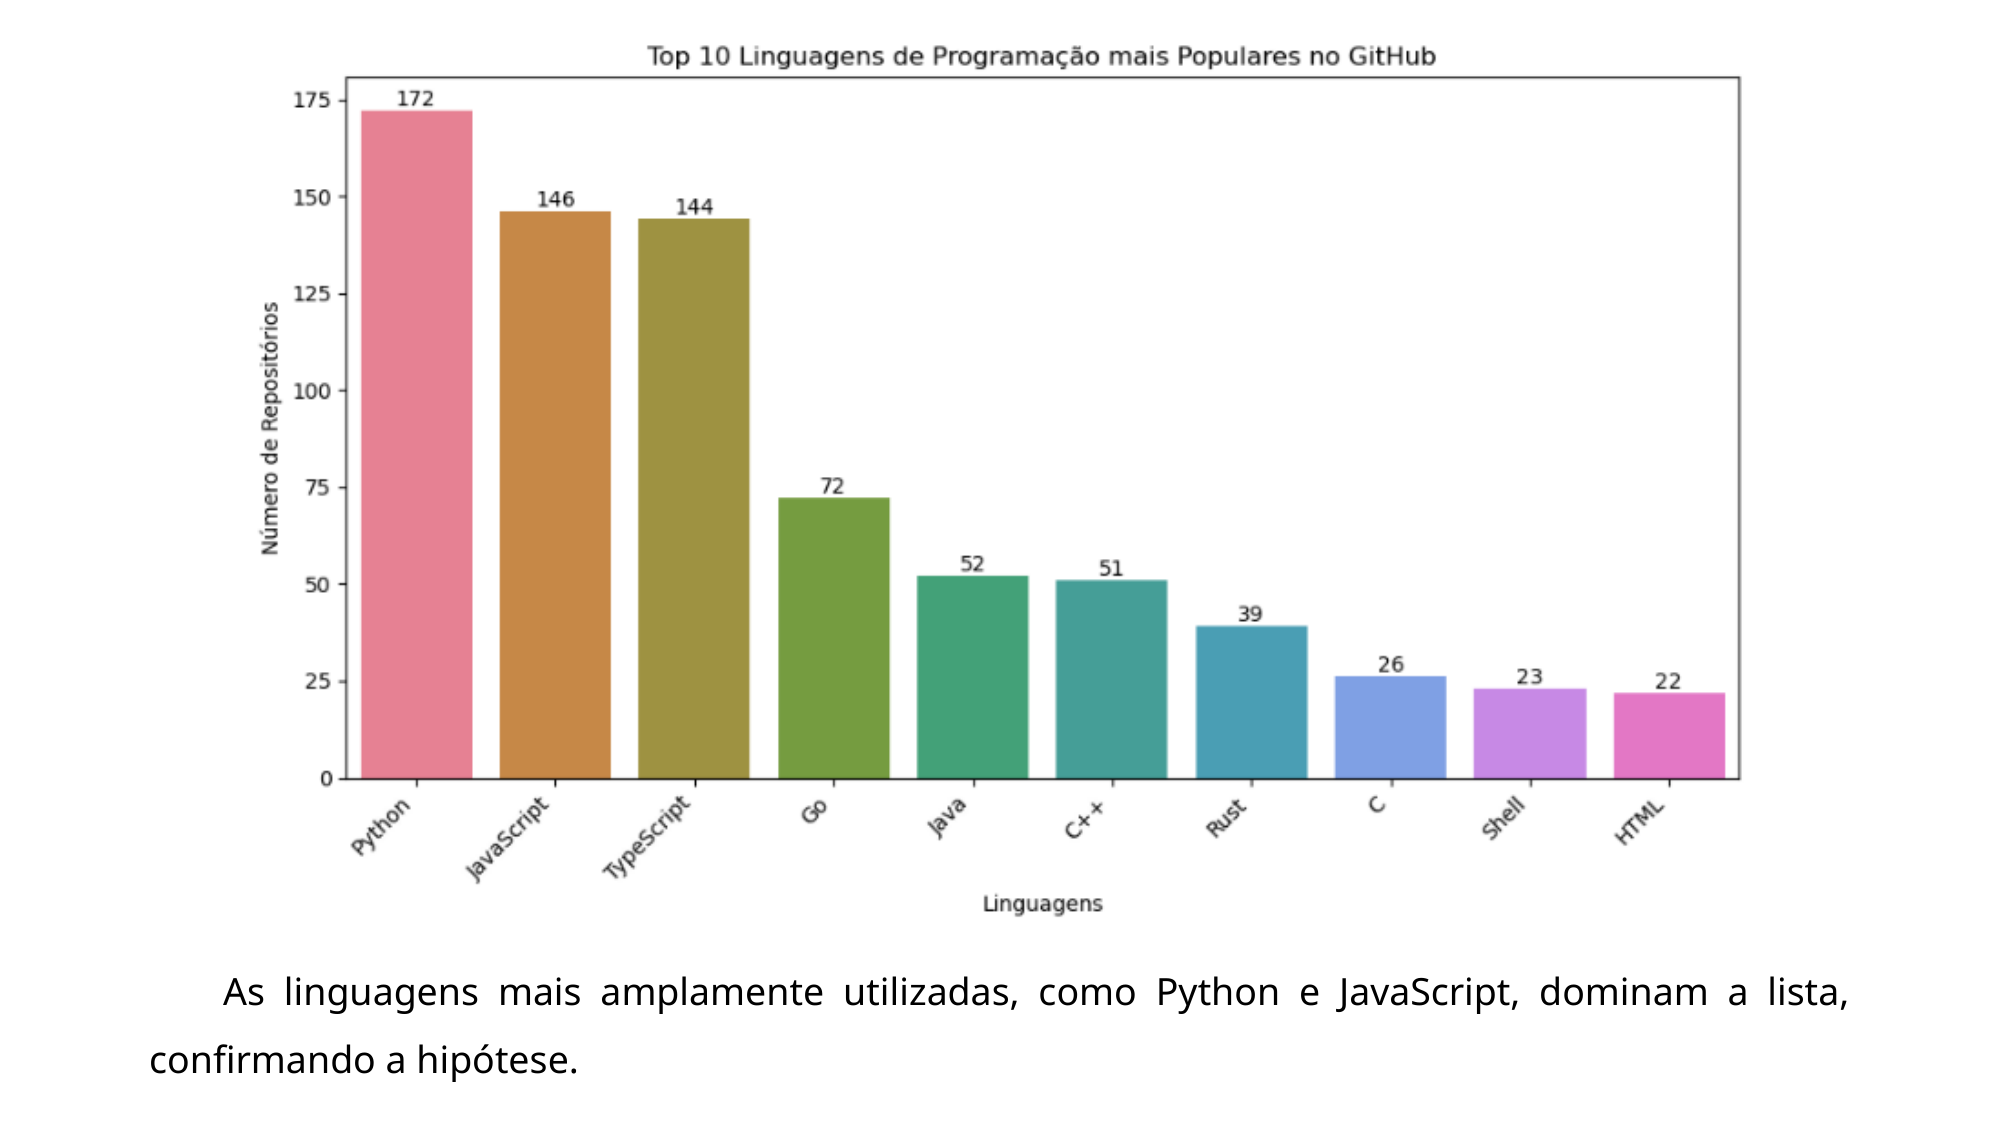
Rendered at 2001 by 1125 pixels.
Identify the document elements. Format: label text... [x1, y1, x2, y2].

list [237, 23, 1762, 939]
text_box As linguagens mais amplamente utilizadas, como Python e JavaScript, dominam a lista, confirmando a hipótese. [134, 938, 1866, 1088]
